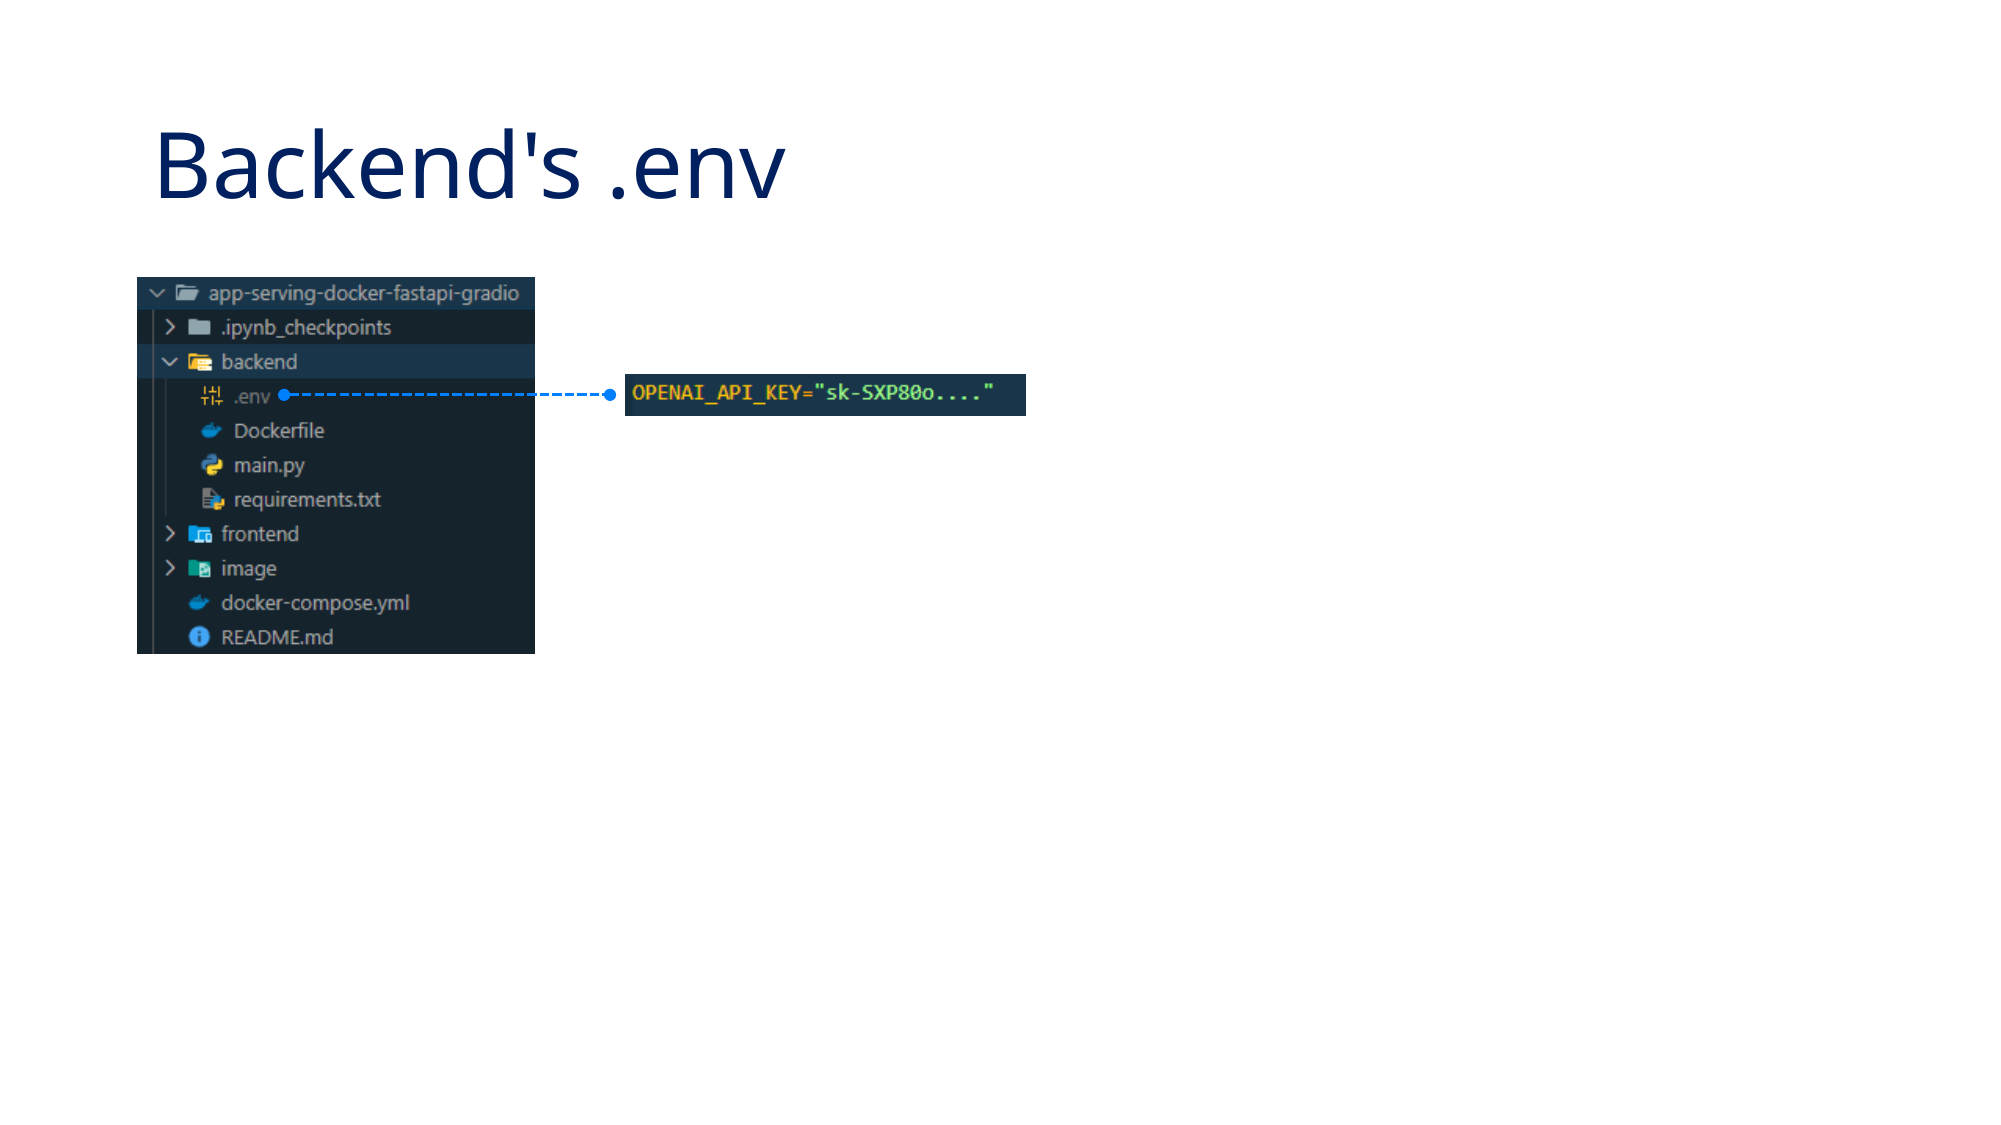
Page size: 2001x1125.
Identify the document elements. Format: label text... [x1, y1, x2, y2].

picture [136, 276, 535, 655]
picture [625, 373, 1027, 416]
title Backend's .env [137, 59, 1863, 278]
